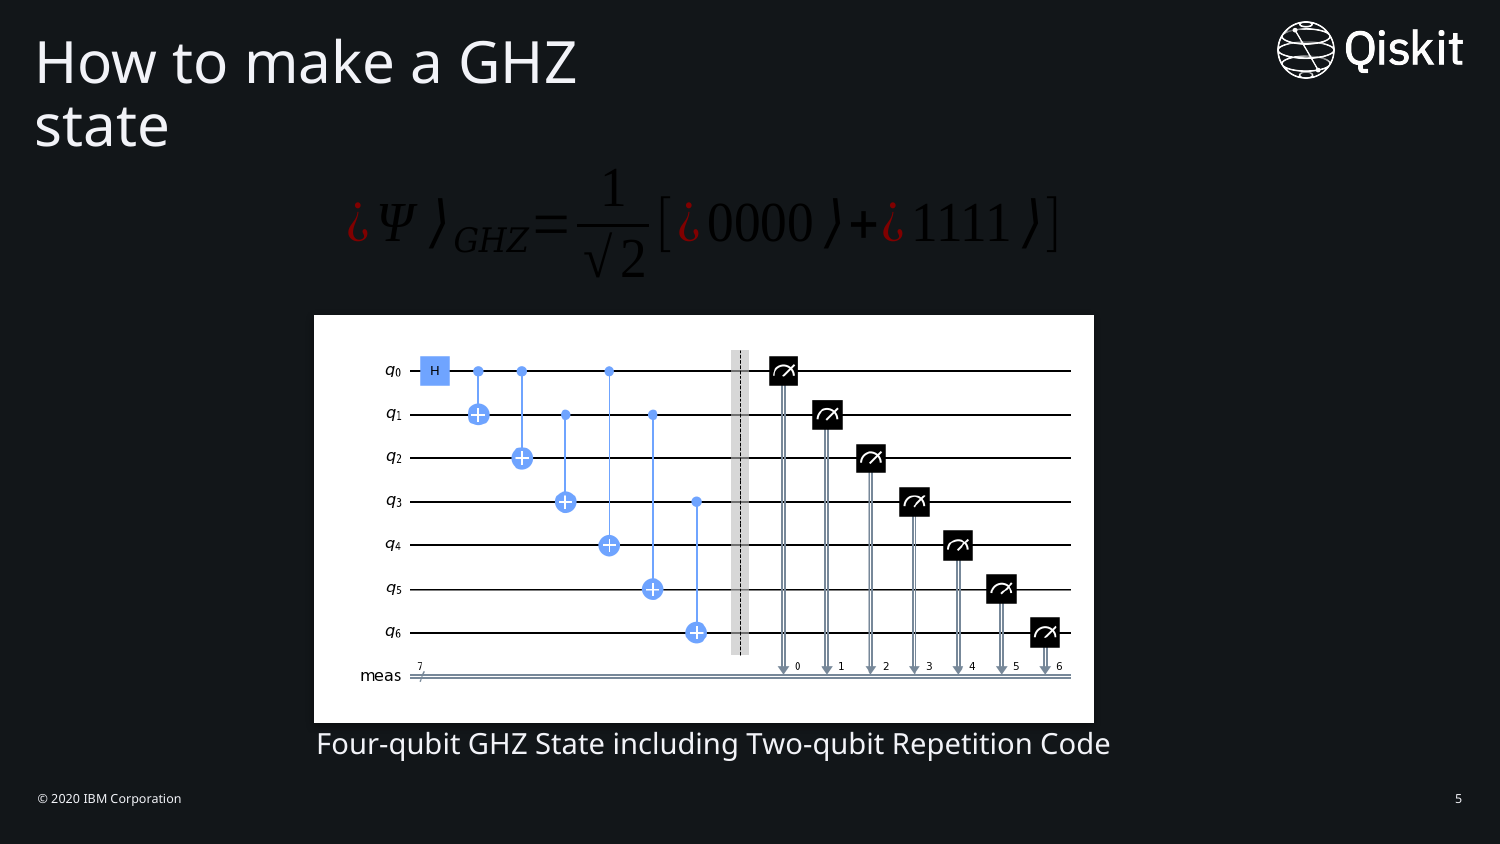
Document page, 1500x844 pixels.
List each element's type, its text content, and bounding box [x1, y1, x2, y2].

picture [1277, 21, 1463, 79]
picture [327, 329, 1080, 709]
slide_number 5 [1162, 785, 1463, 813]
title How to make a GHZ state [34, 33, 714, 317]
text_box Four-qubit GHZ State including Two-qubit Repetition Code [316, 722, 1112, 761]
footer © 2020 IBM Corporation [37, 785, 713, 813]
